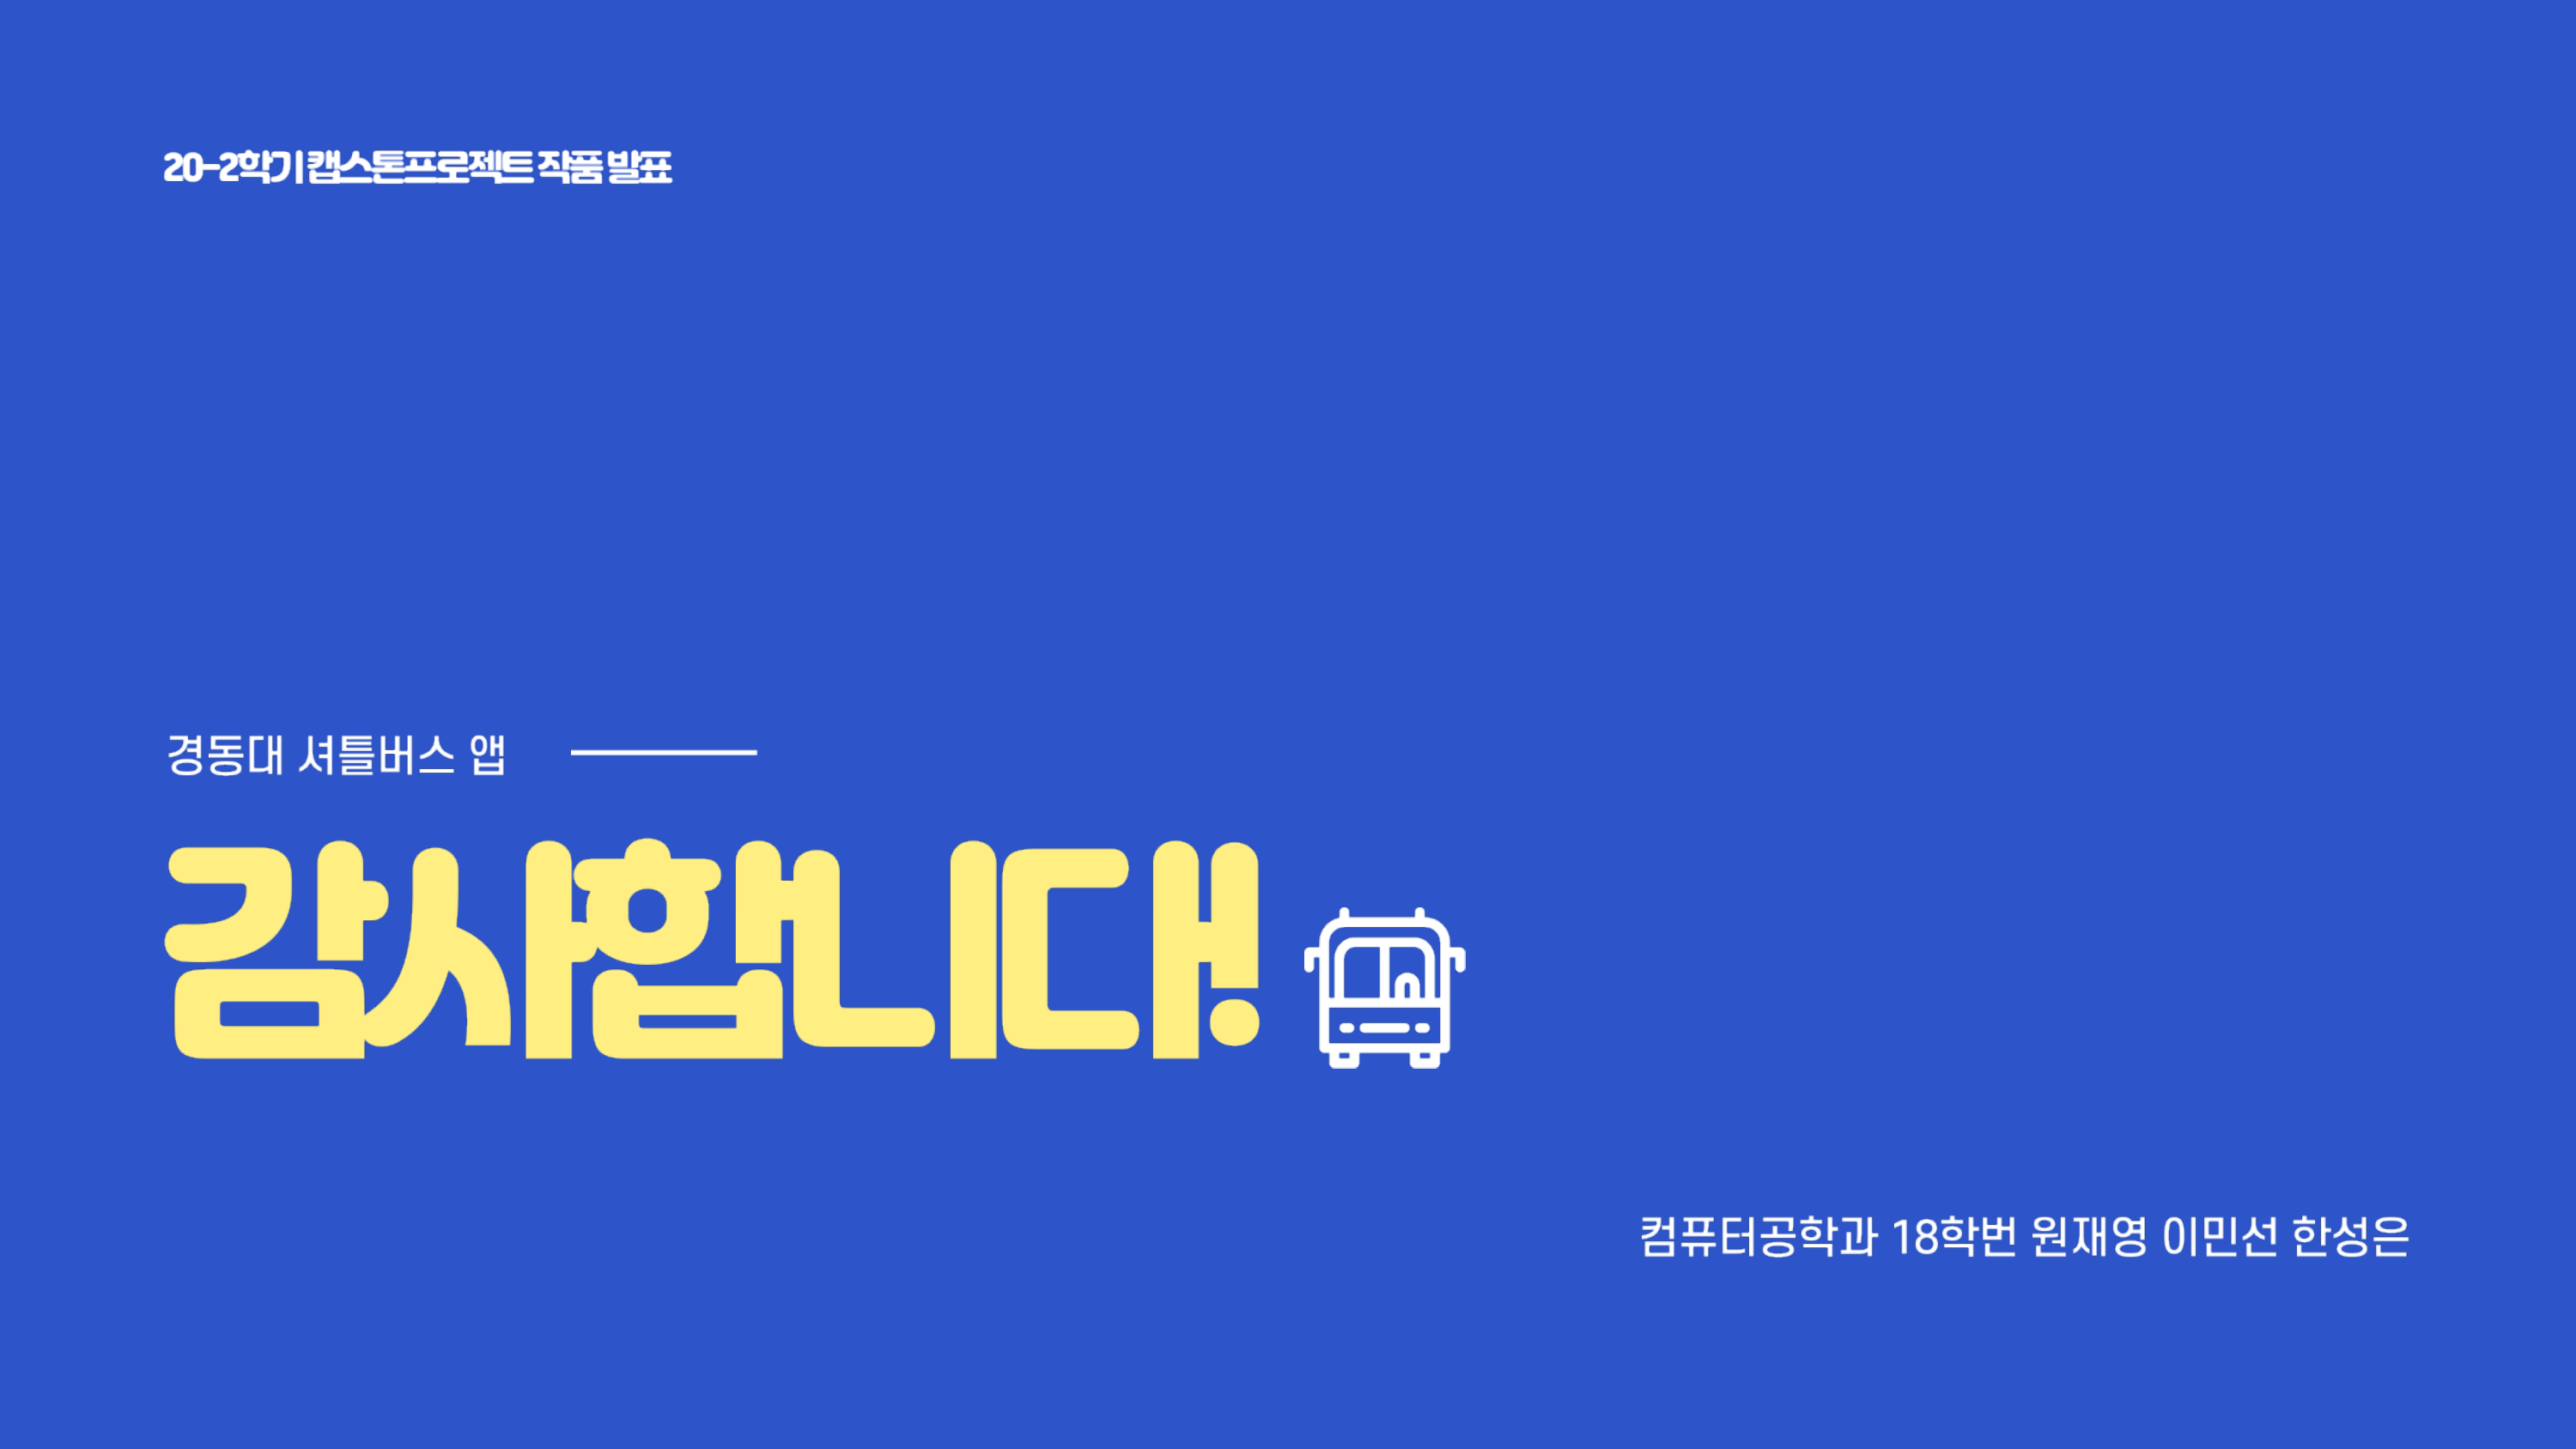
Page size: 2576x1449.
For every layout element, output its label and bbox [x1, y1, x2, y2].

picture [117, 717, 1377, 1173]
text_box [1304, 907, 1466, 1070]
text_box [570, 742, 758, 764]
picture [1589, 1198, 2436, 1276]
picture [157, 136, 690, 200]
